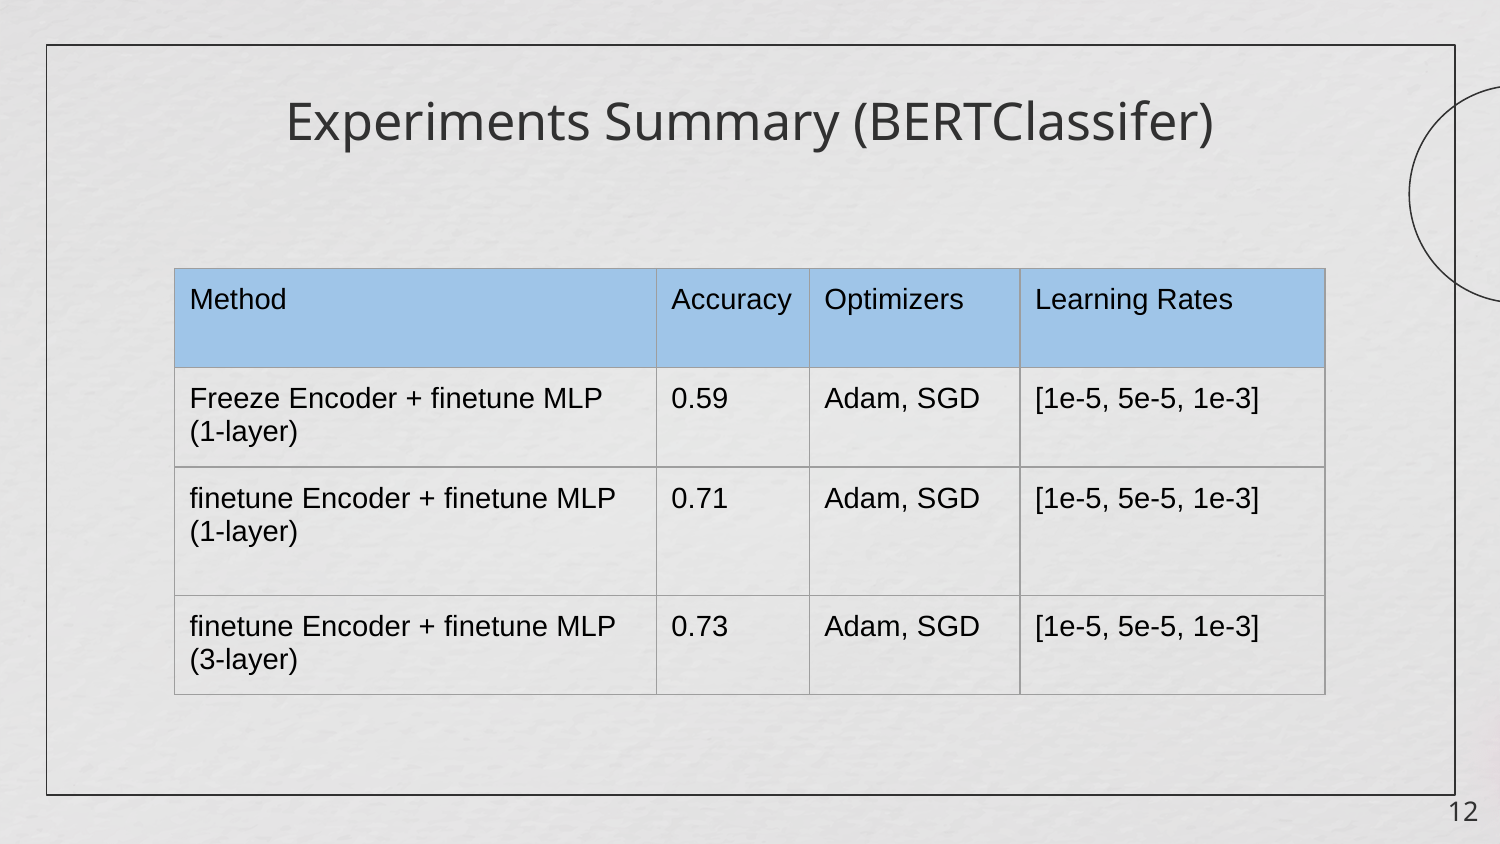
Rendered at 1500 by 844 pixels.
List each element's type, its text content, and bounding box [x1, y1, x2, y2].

table_cell [1e-5, 5e-5, 1e-3] [1021, 468, 1324, 595]
table_header Optimizers [810, 269, 1019, 367]
table_cell Adam, SGD [810, 596, 1019, 694]
table_cell Adam, SGD [810, 468, 1019, 595]
table_cell finetune Encoder + finetune MLP (3-layer) [175, 596, 656, 694]
table_header Method [175, 269, 656, 367]
slide_number 12 [1403, 779, 1494, 844]
table_cell finetune Encoder + finetune MLP (1-layer) [175, 468, 656, 595]
table_cell Adam, SGD [810, 368, 1019, 466]
table_cell 0.59 [657, 368, 809, 466]
table_cell [1e-5, 5e-5, 1e-3] [1021, 596, 1324, 694]
table_cell 0.73 [657, 596, 809, 694]
table_cell [1e-5, 5e-5, 1e-3] [1021, 368, 1324, 466]
table_cell 0.71 [657, 468, 809, 595]
table_header Learning Rates [1021, 269, 1324, 367]
table_cell Freeze Encoder + finetune MLP (1-layer) [175, 368, 656, 466]
table_header Accuracy [657, 269, 809, 367]
title Experiments Summary (BERTClassifer) [118, 72, 1382, 158]
